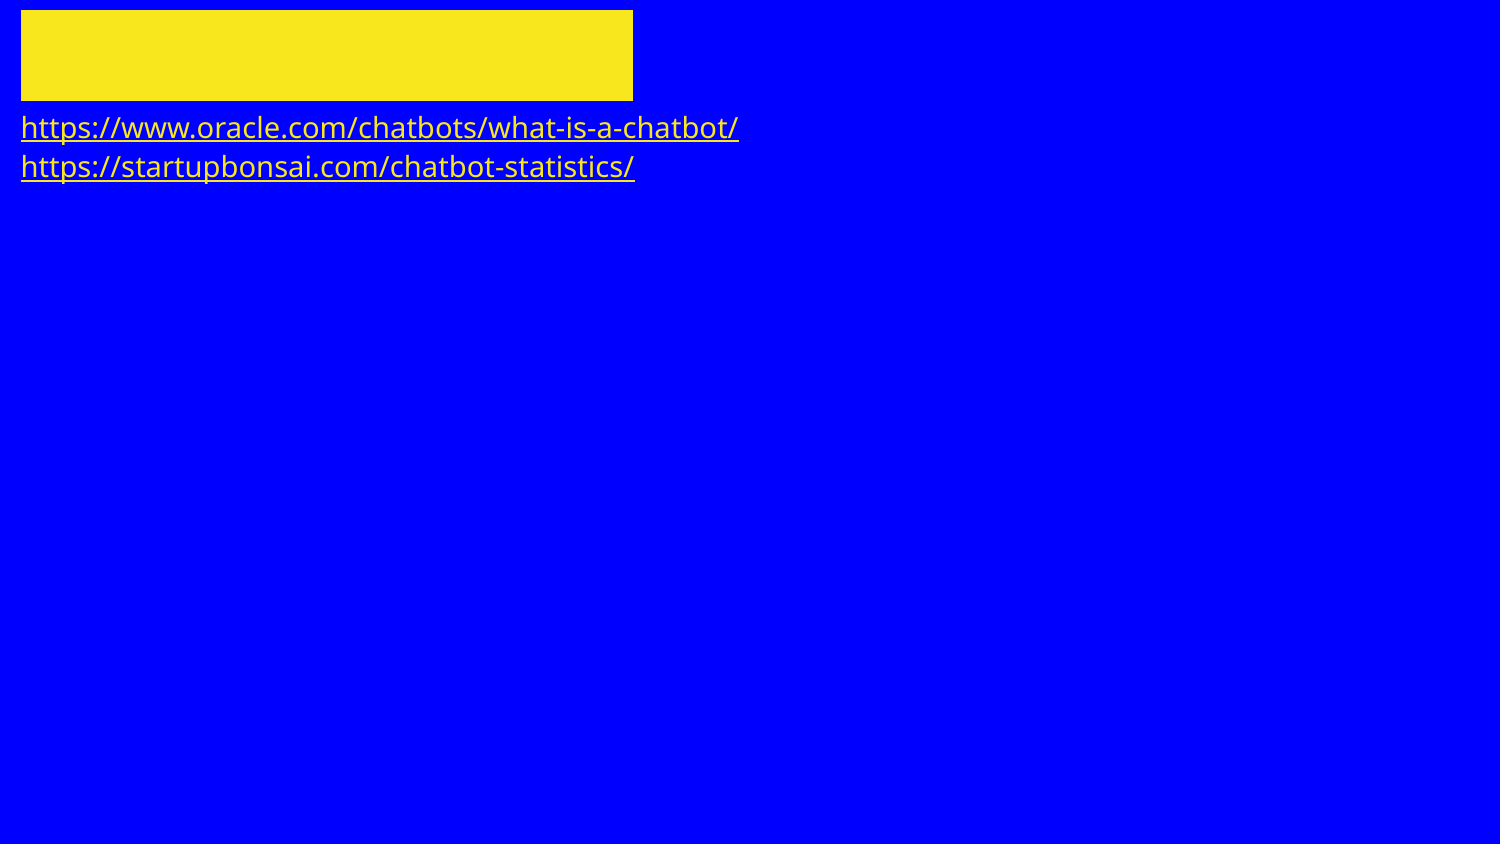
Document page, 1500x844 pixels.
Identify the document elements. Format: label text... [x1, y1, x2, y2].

title References (Ravindu) [5, 0, 1495, 93]
text_box https://www.oracle.com/chatbots/what-is-a-chatbot/ https://startupbonsai.com/chatbot-statistics/ [5, 93, 1495, 844]
